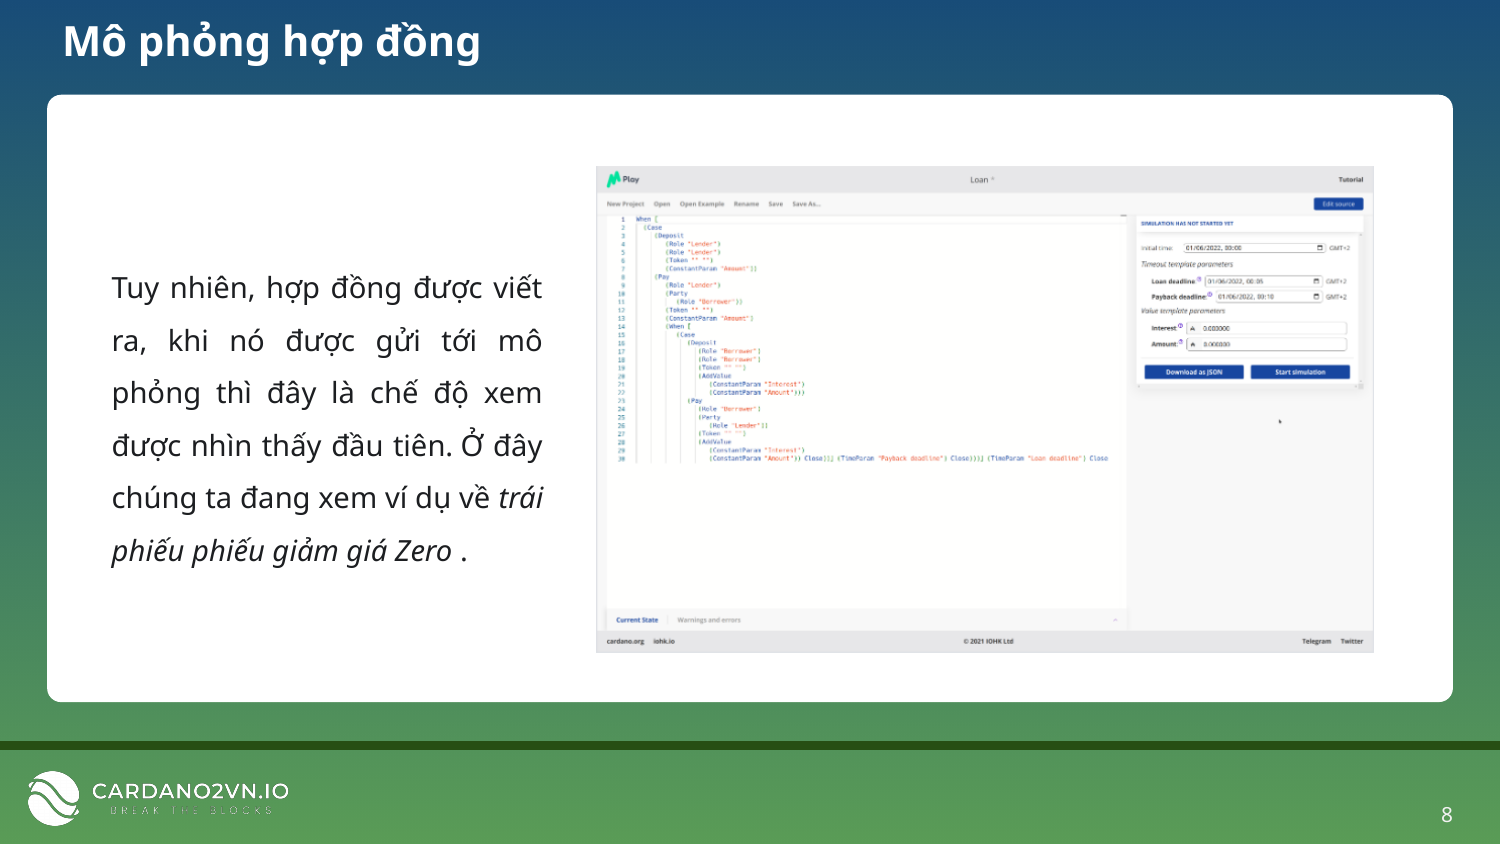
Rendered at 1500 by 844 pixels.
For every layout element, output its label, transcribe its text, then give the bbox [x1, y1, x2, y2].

picture [594, 161, 1380, 658]
picture [0, 750, 1500, 844]
text_box Tuy nhiên, hợp đồng được viết ra, khi nó được gửi tới mô phỏng thì đây là chế độ xem được nhìn thấy đầu tiên. Ở đây chúng ta đang xem ví dụ về trái phiếu phiếu giảm giá Zero . [96, 244, 558, 575]
picture [0, 0, 1500, 741]
title Mô phỏng hợp đồng [47, 0, 1379, 94]
slide_number 8 [1362, 795, 1453, 837]
